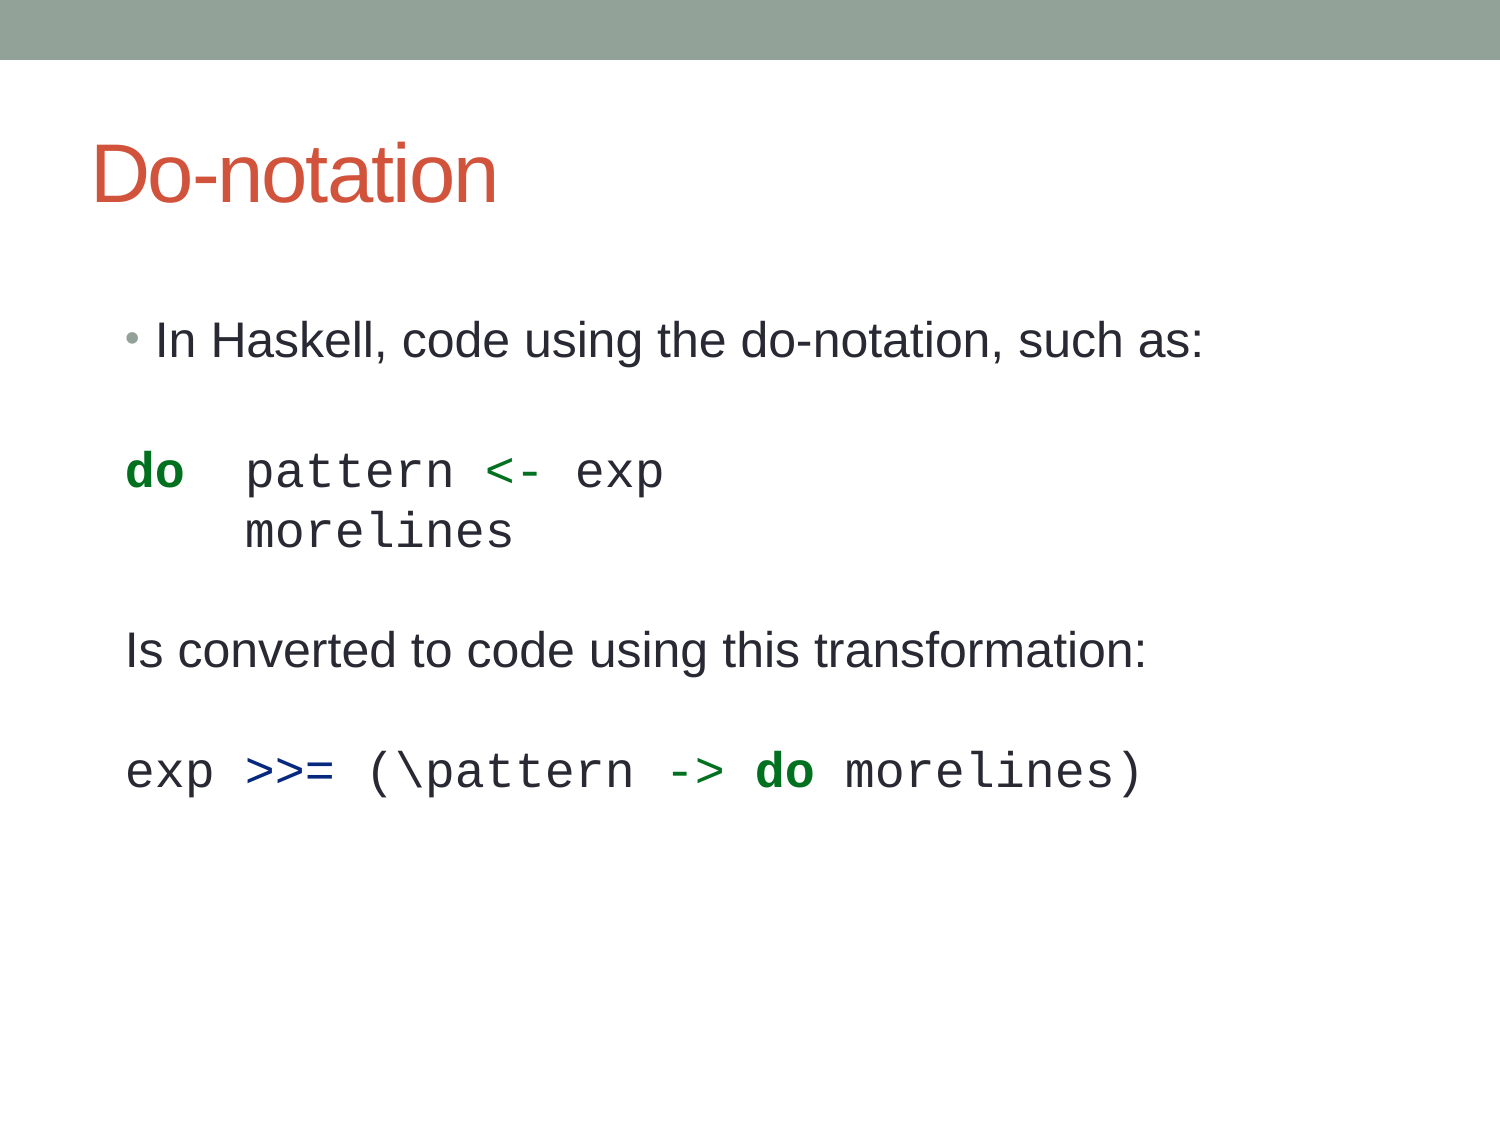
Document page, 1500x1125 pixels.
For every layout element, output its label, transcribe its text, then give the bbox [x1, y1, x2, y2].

list In Haskell, code using the do-notation, such as: do pattern <- exp morelines Is converted to code using this transformation: exp >>= (\pattern -> do morelines) [109, 300, 1461, 1026]
title Do-notation [75, 87, 1425, 250]
